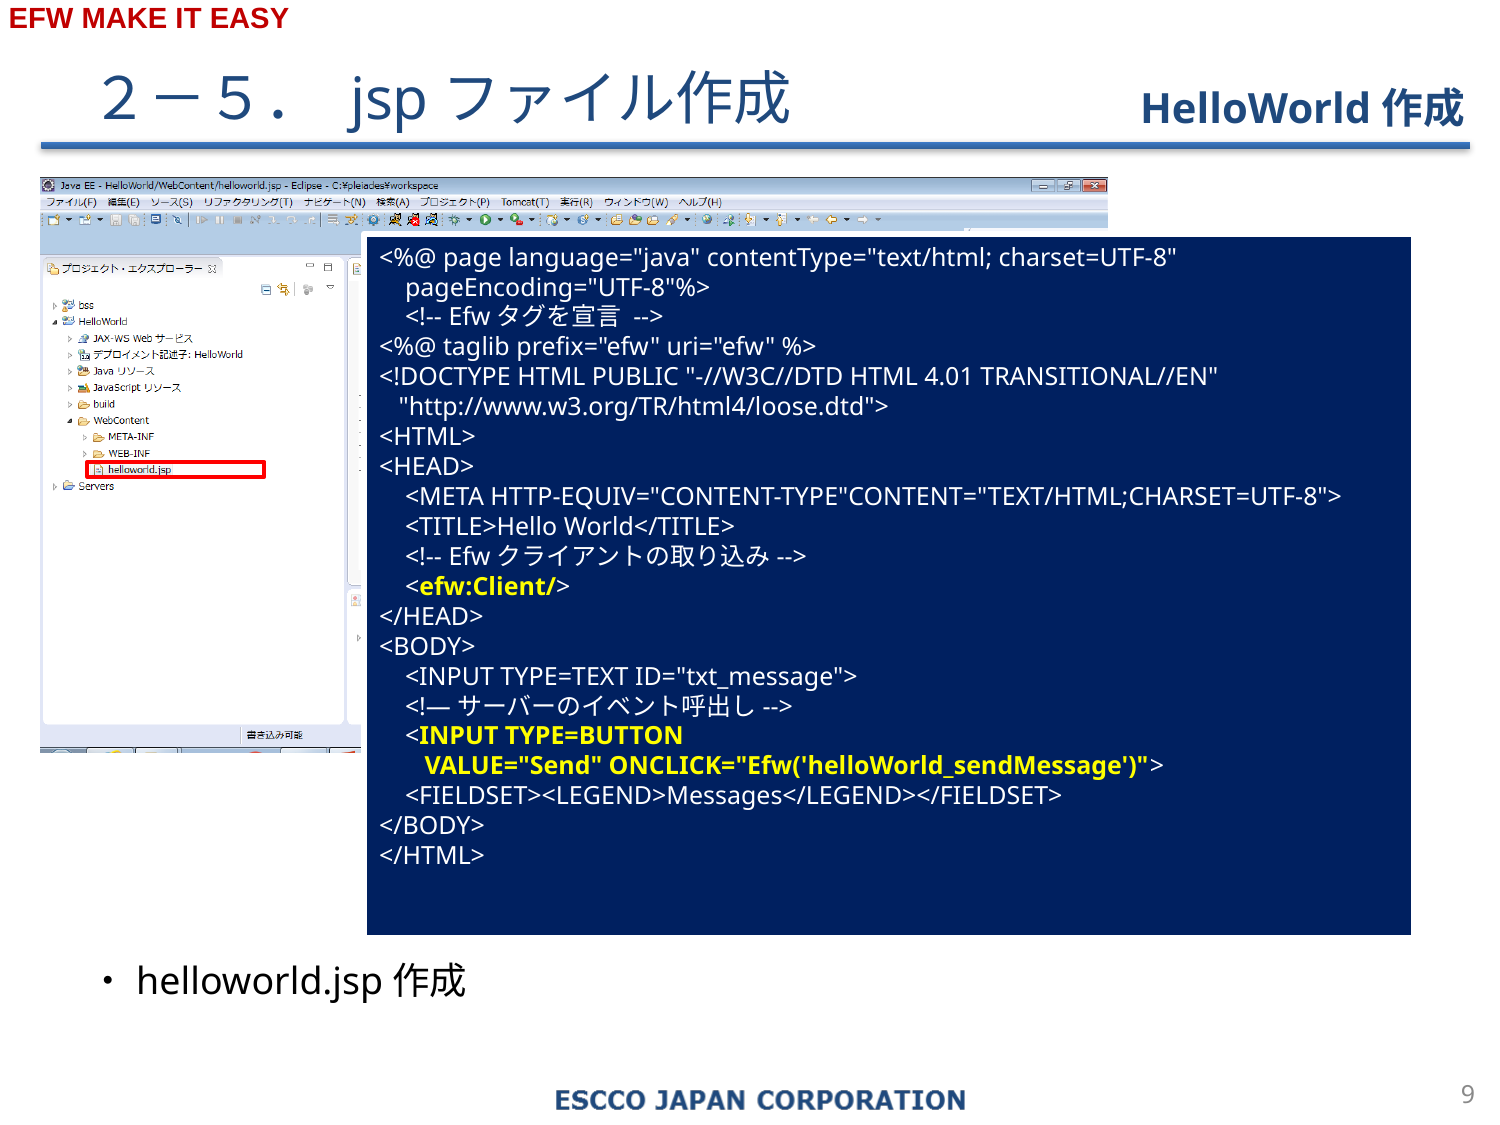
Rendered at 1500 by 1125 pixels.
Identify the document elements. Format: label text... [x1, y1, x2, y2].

title HelloWorld作成 [1114, 74, 1484, 167]
text_box 8 [1139, 1065, 1490, 1125]
text_box ・helloworld.jsp作成 [75, 949, 654, 1045]
title ２－５． jspファイル作成 [75, 53, 1043, 146]
text_box <%@ page language="java" contentType="text/html; charset=UTF-8" pageEncoding="UTF-8"%> <!-- Efwタグを宣言 --> <%@ taglib prefix="efw" uri="efw" %> <!DOCTYPE HTML PUBLIC "-//W3C//DTD HTML 4.01 TRANSITIONAL//EN" "http://www.w3.org/TR/html4/loose.dtd"> <HTML> <HEAD> <META HTTP-EQUIV="CONTENT-TYPE"CONTENT="TEXT/HTML;CHARSET=UTF-8"> <TITLE>Hello World</TITLE> <!-- Efwクライアントの取り込み--> <efw:Client/> </HEAD> <BODY> <INPUT TYPE=TEXT ID="txt_message"> <!—サーバーのイベント呼出し--> <INPUT TYPE=BUTTON VALUE="Send" ONCLICK="Efw('helloWorld_sendMessage')"> <FIELDSET><LEGEND>Messages</LEGEND></FIELDSET> </BODY> </HTML> [362, 232, 1417, 940]
picture [523, 1069, 999, 1125]
picture [40, 177, 1109, 754]
